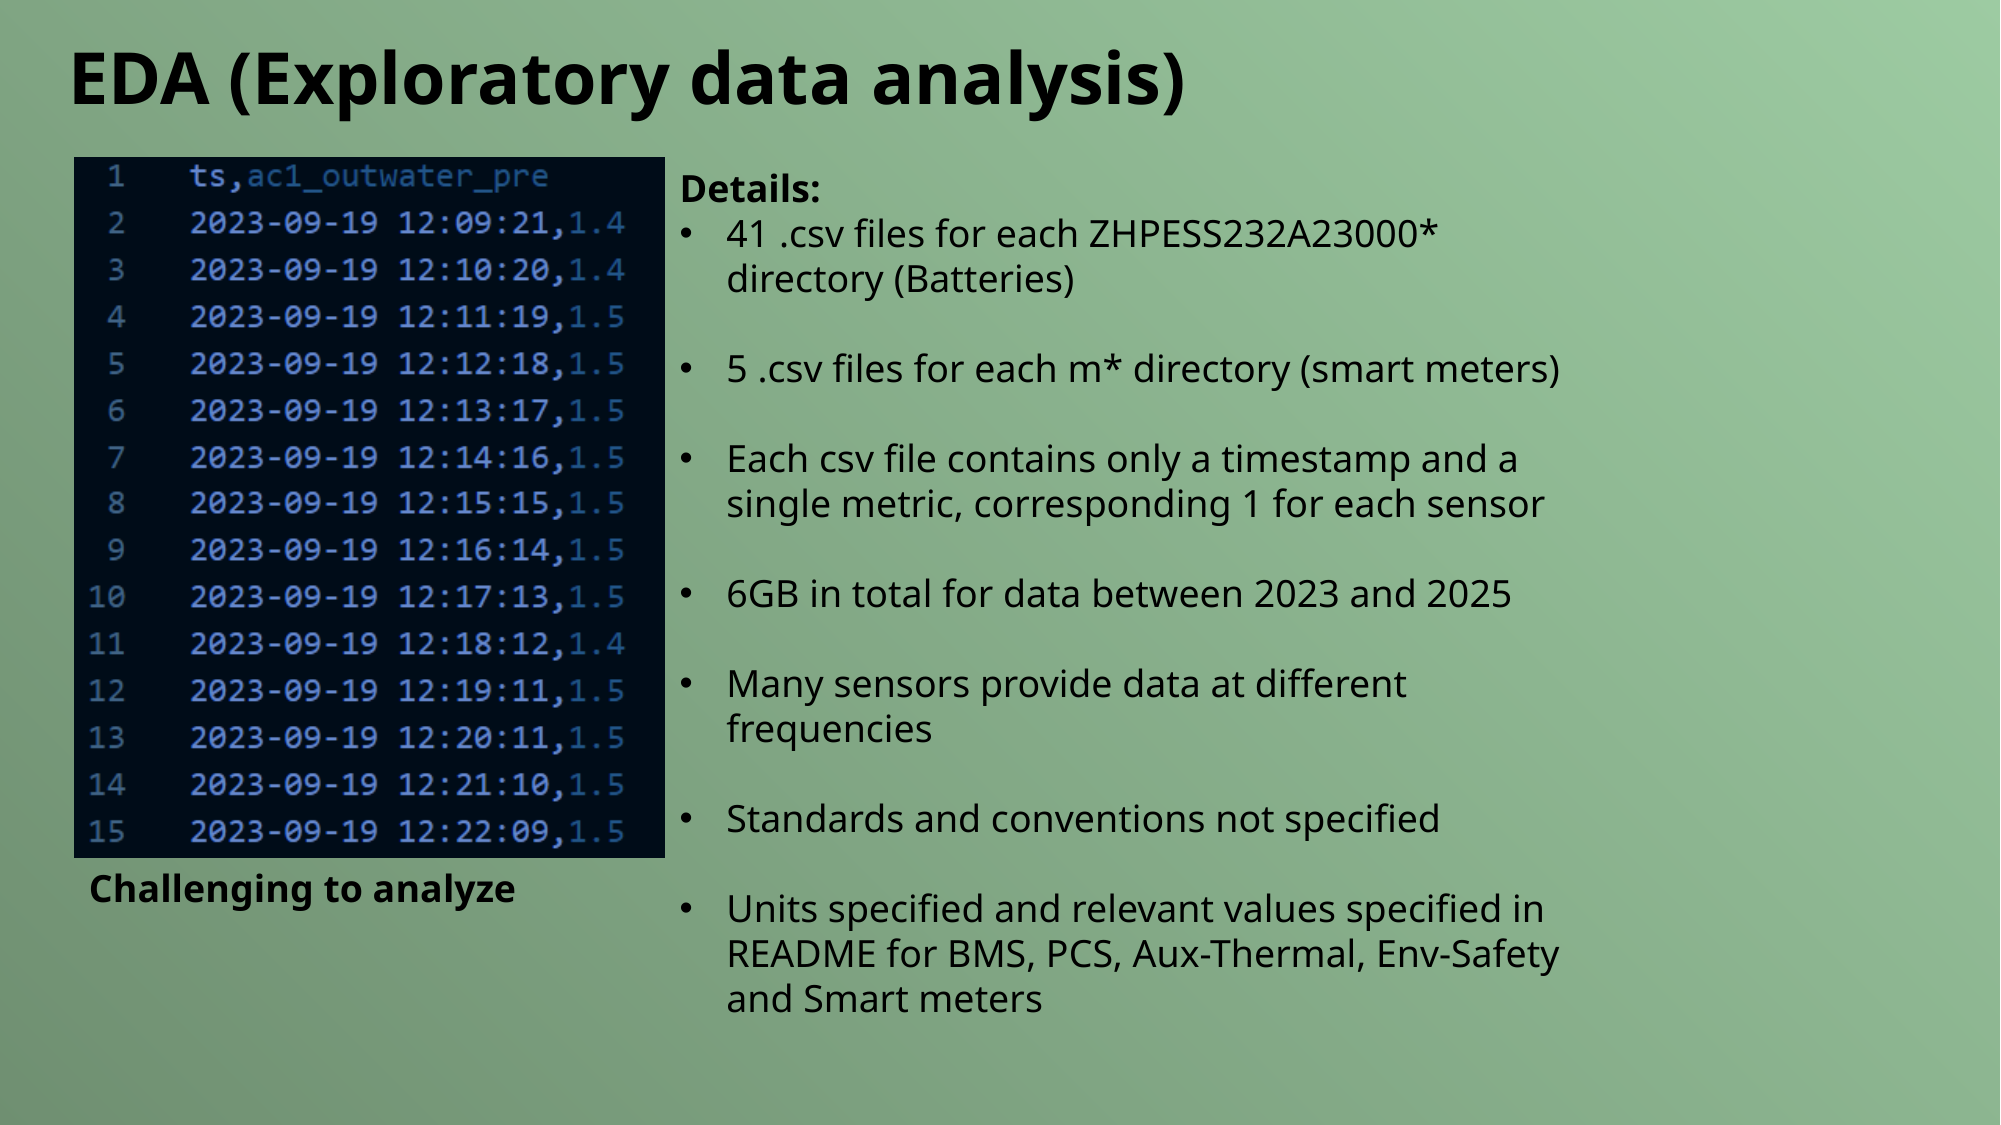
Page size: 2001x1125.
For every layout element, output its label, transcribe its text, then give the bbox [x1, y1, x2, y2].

picture [73, 157, 666, 858]
text_box EDA (Exploratory data analysis) [53, 26, 1339, 171]
text_box Details: 41 .csv files for each ZHPESS232A23000* directory (Batteries) 5 .csv files for each m* directory (smart meters) Each csv file contains only a timestamp and a single metric, corresponding 1 for each sensor 6GB in total for data between 2023 and 2025 Many sensors provide data at different frequencies Standards and conventions not specified Units specified and relevant values specified in README for BMS, PCS, Aux-Thermal, Env-Safety and Smart meters [664, 157, 1580, 1028]
text_box [0, 0, 2000, 1125]
text_box Challenging to analyze [74, 866, 553, 918]
